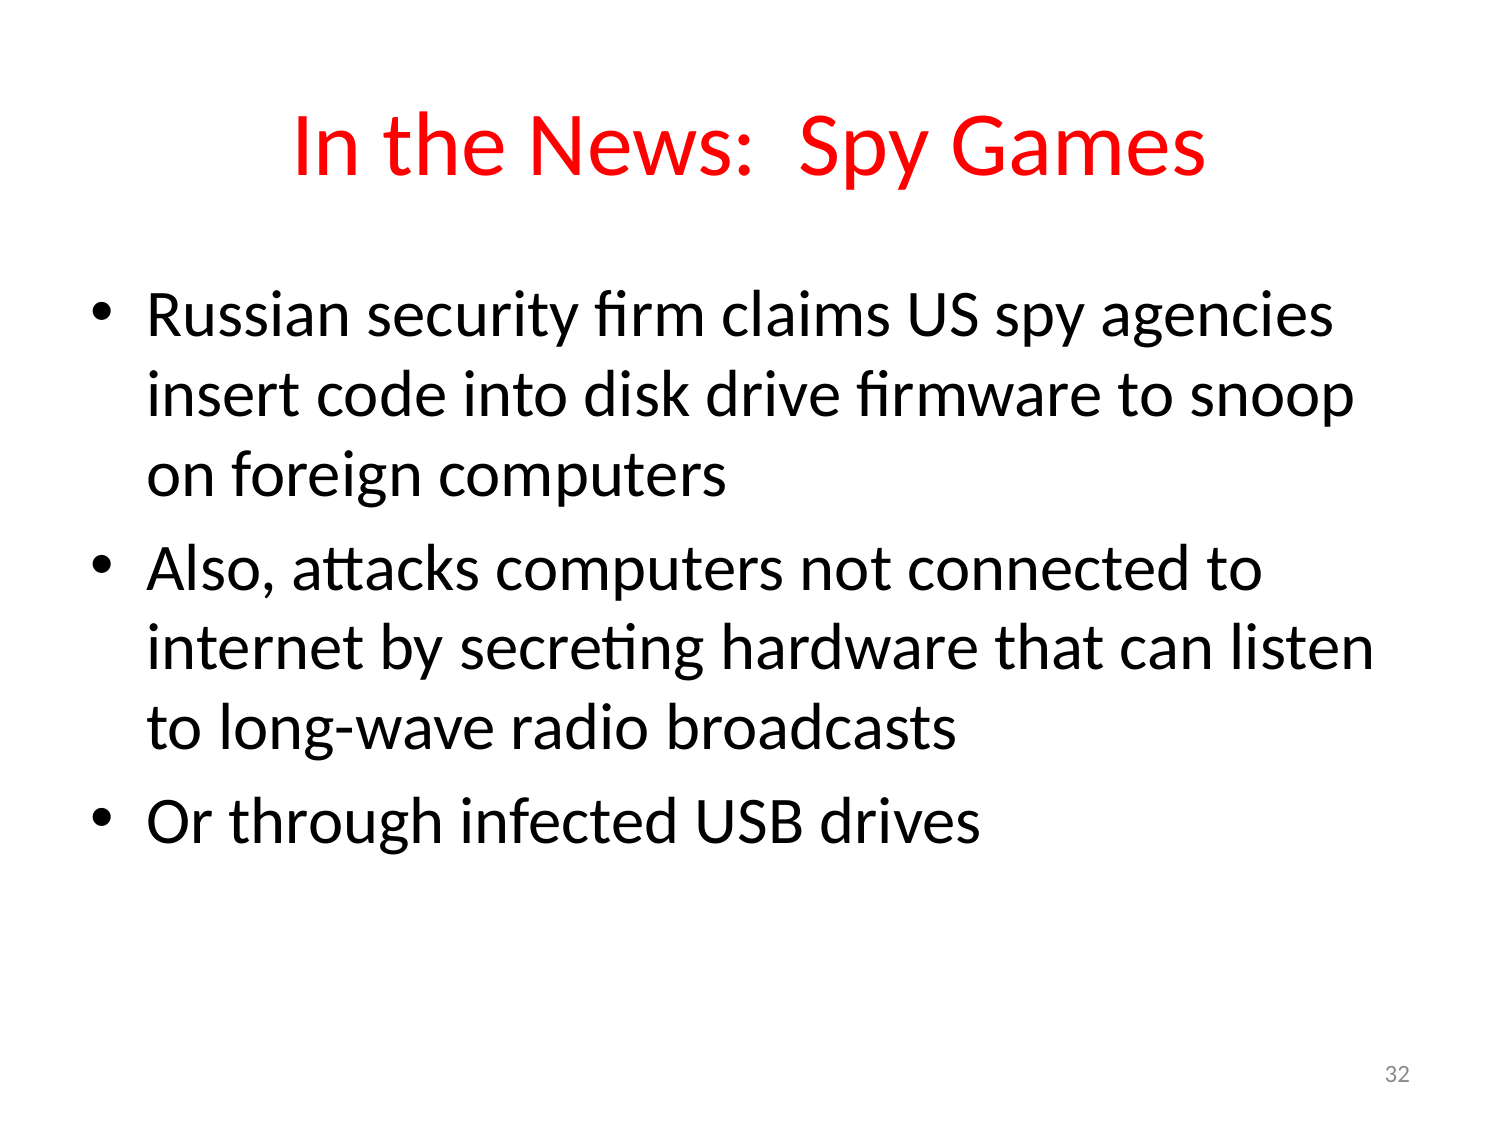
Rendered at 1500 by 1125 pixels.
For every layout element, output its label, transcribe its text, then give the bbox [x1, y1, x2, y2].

list Russian security firm claims US spy agencies insert code into disk drive firmware to snoop on foreign computers Also, attacks computers not connected to internet by secreting hardware that can listen to long-wave radio broadcasts Or through infected USB drives [75, 262, 1425, 1005]
slide_number 32 [1074, 1042, 1425, 1103]
title In the News: Spy Games [75, 45, 1425, 233]
